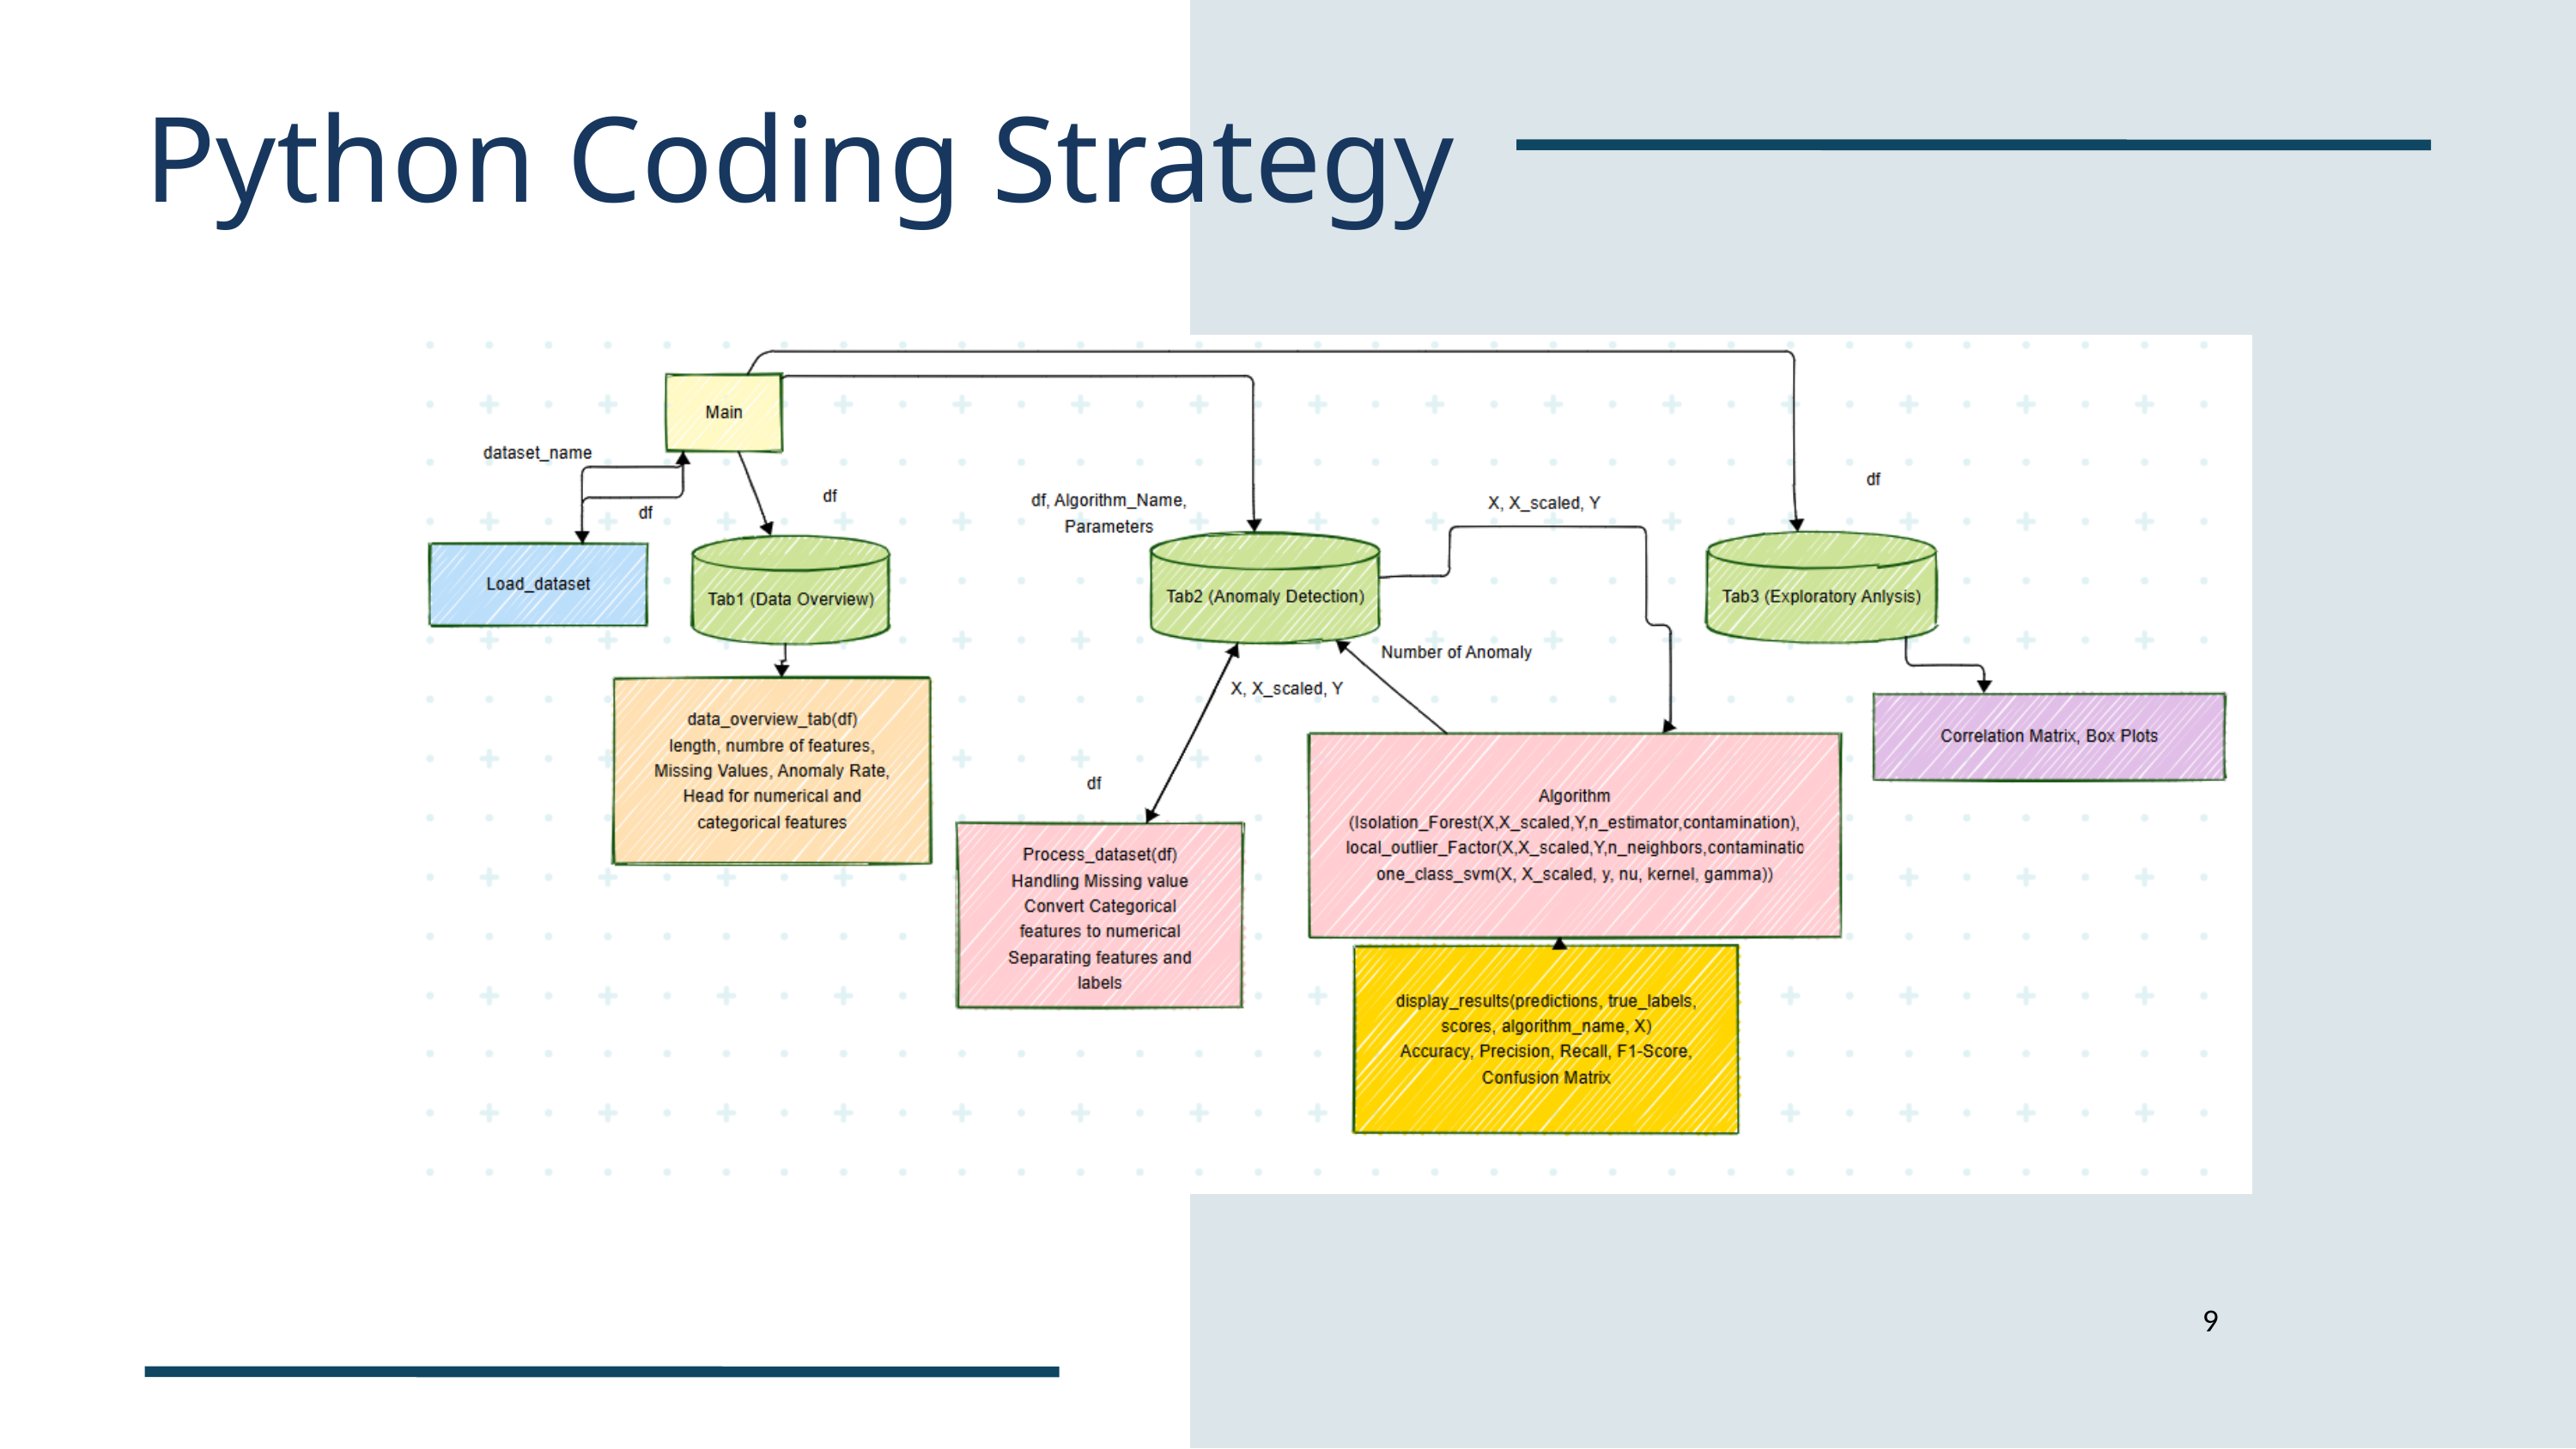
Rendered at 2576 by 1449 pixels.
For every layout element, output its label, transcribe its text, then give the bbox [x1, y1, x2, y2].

text_box Python Coding Strategy [144, 84, 1185, 227]
picture [409, 335, 2253, 1194]
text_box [1189, 0, 2576, 1449]
